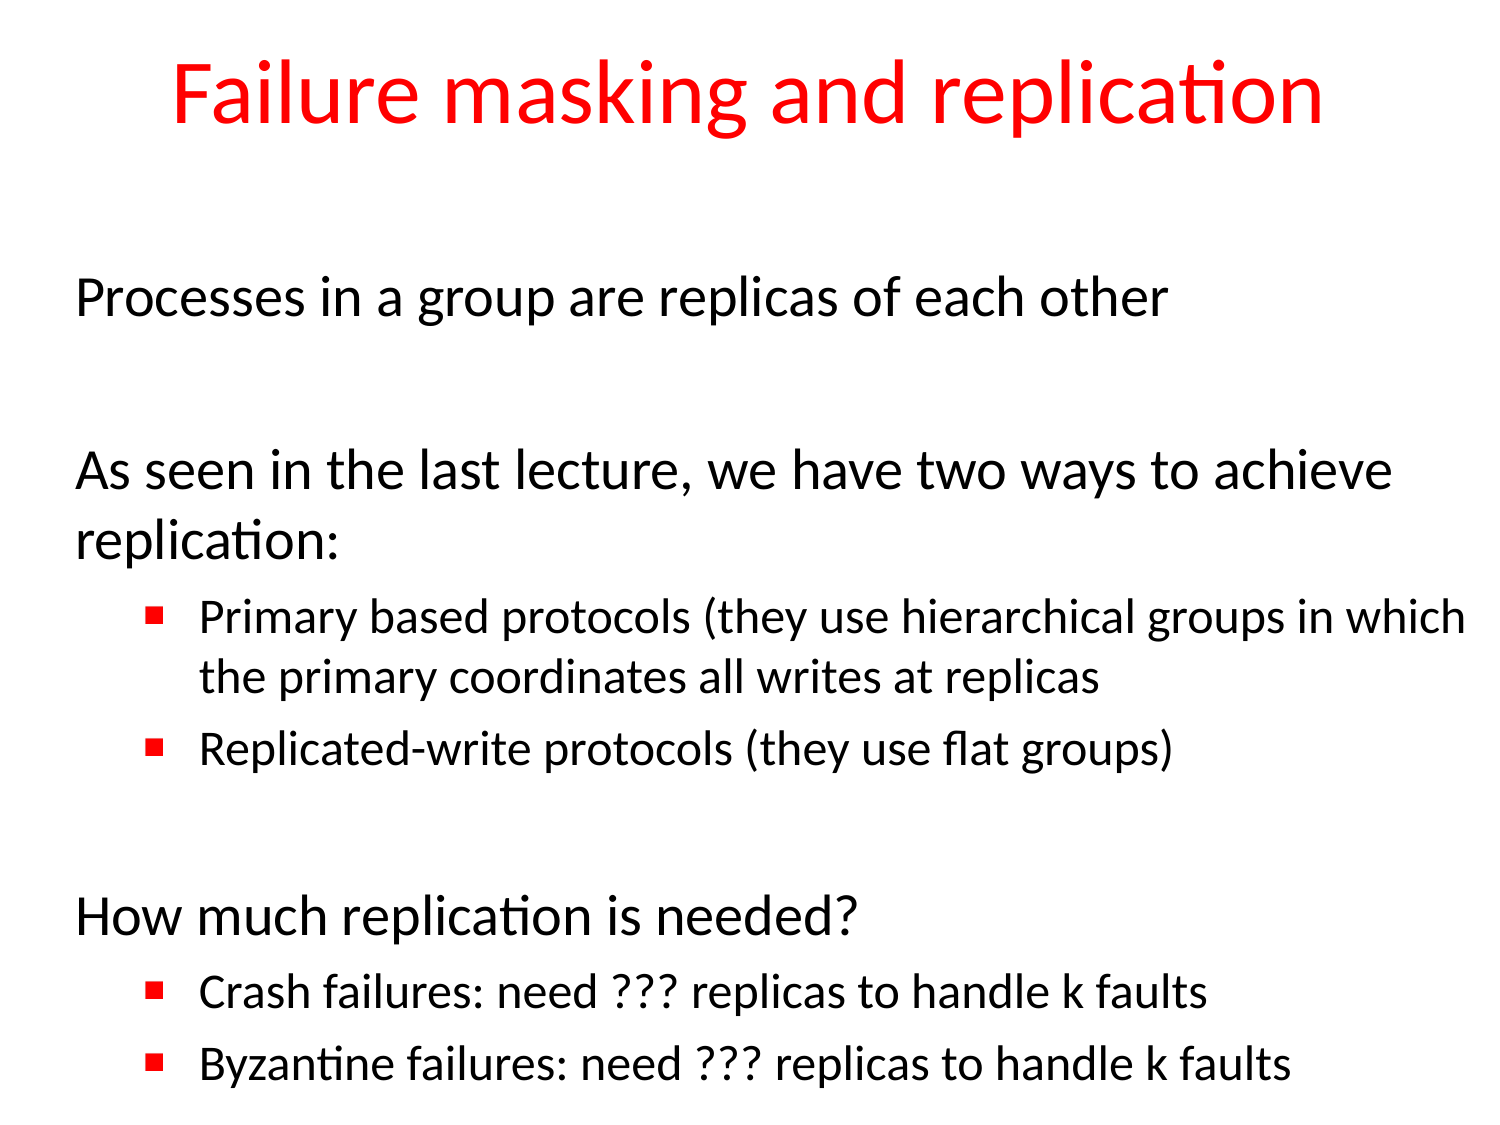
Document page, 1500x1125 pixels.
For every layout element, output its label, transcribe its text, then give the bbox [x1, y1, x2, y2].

picture [141, 734, 163, 756]
picture [141, 1049, 163, 1071]
list Processes in a group are replicas of each other As seen in the last lecture, we have two ways to achieve replication: Primary based protocols (they use hierarchical groups in which the primary coordinates all writes at replicas Replicated-write protocols (they use flat groups) How much replication is needed? Crash failures: need ??? replicas to handle k faults Byzantine failures: need ??? replicas to handle k faults [0, 263, 1499, 1125]
picture [141, 602, 163, 624]
picture [141, 977, 163, 999]
title Failure masking and replication [0, 0, 1499, 186]
